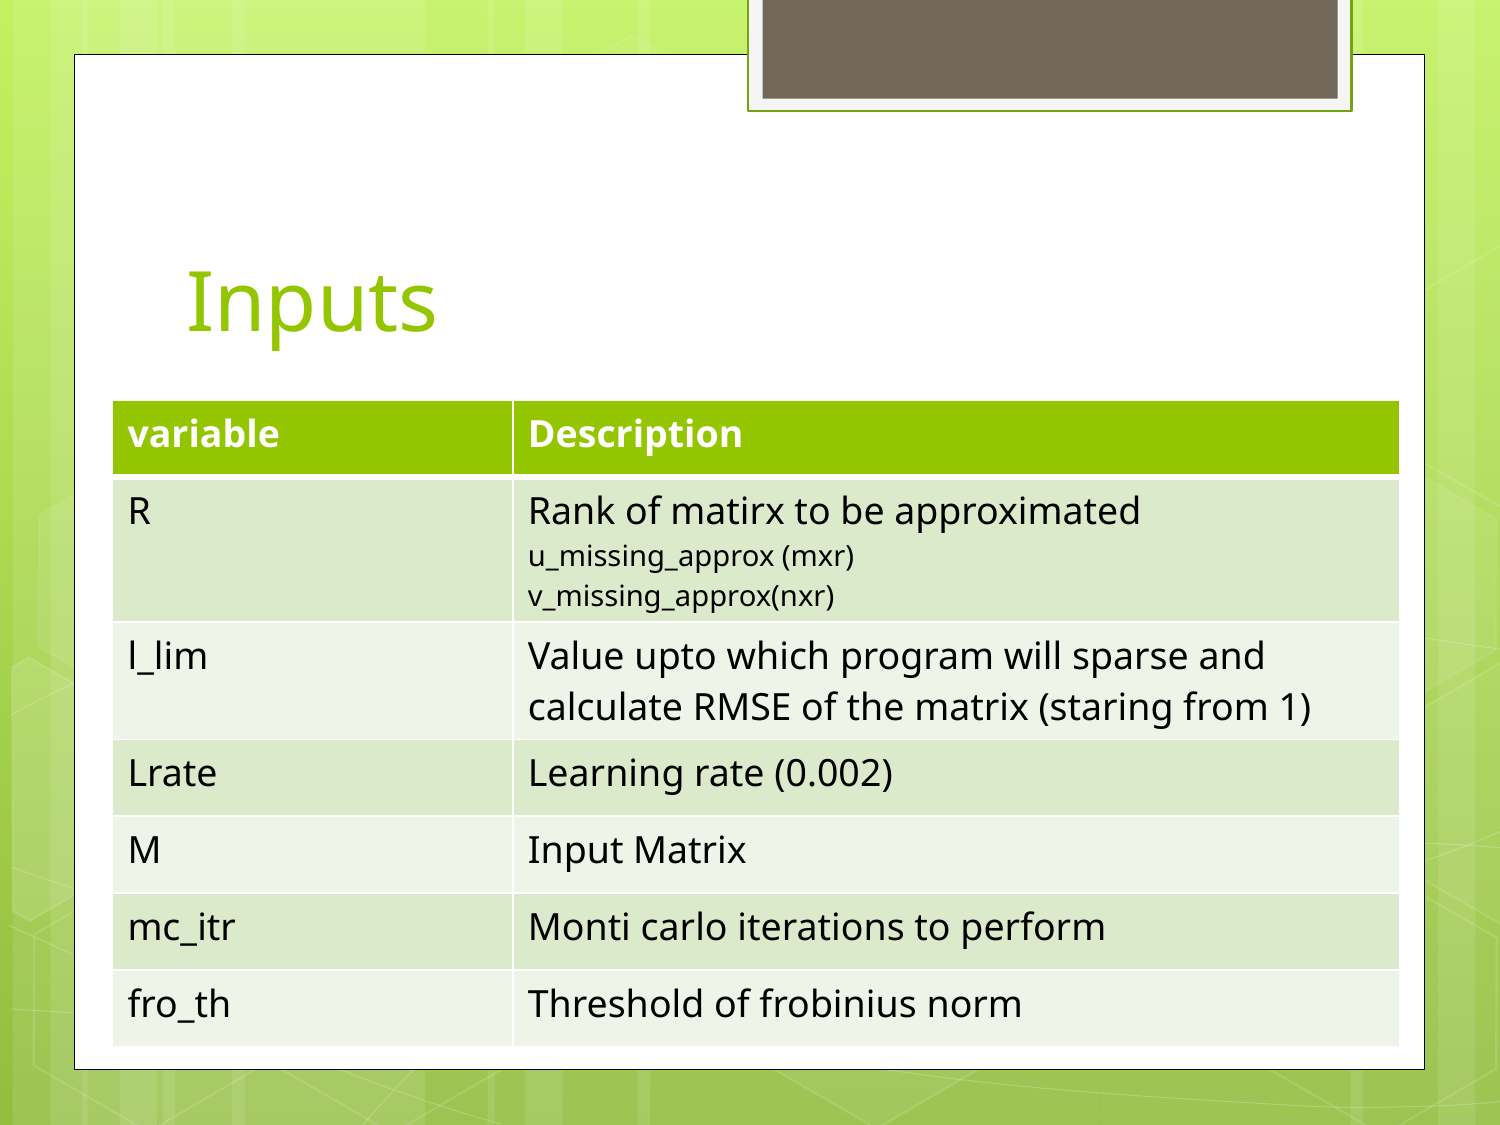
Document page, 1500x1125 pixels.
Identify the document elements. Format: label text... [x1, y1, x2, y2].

table_cell Lrate [113, 740, 512, 815]
table_cell Input Matrix [514, 817, 1399, 892]
table_cell Learning rate (0.002) [514, 740, 1399, 815]
table_cell Rank of matirx to be approximated u_missing_approx (mxr) v_missing_approx(nxr) [514, 480, 1399, 621]
table_cell l_lim [113, 623, 512, 739]
table_header Description [514, 401, 1399, 474]
table_cell Value upto which program will sparse and calculate RMSE of the matrix (staring from 1) [514, 623, 1399, 739]
title Inputs [171, 168, 1324, 357]
table_cell M [113, 817, 512, 892]
table_cell R [113, 480, 512, 621]
table_header variable [113, 401, 512, 474]
table_cell Monti carlo iterations to perform [514, 894, 1399, 969]
table_cell fro_th [113, 971, 512, 1046]
table_cell Threshold of frobinius norm [514, 971, 1399, 1046]
table_cell mc_itr [113, 894, 512, 969]
